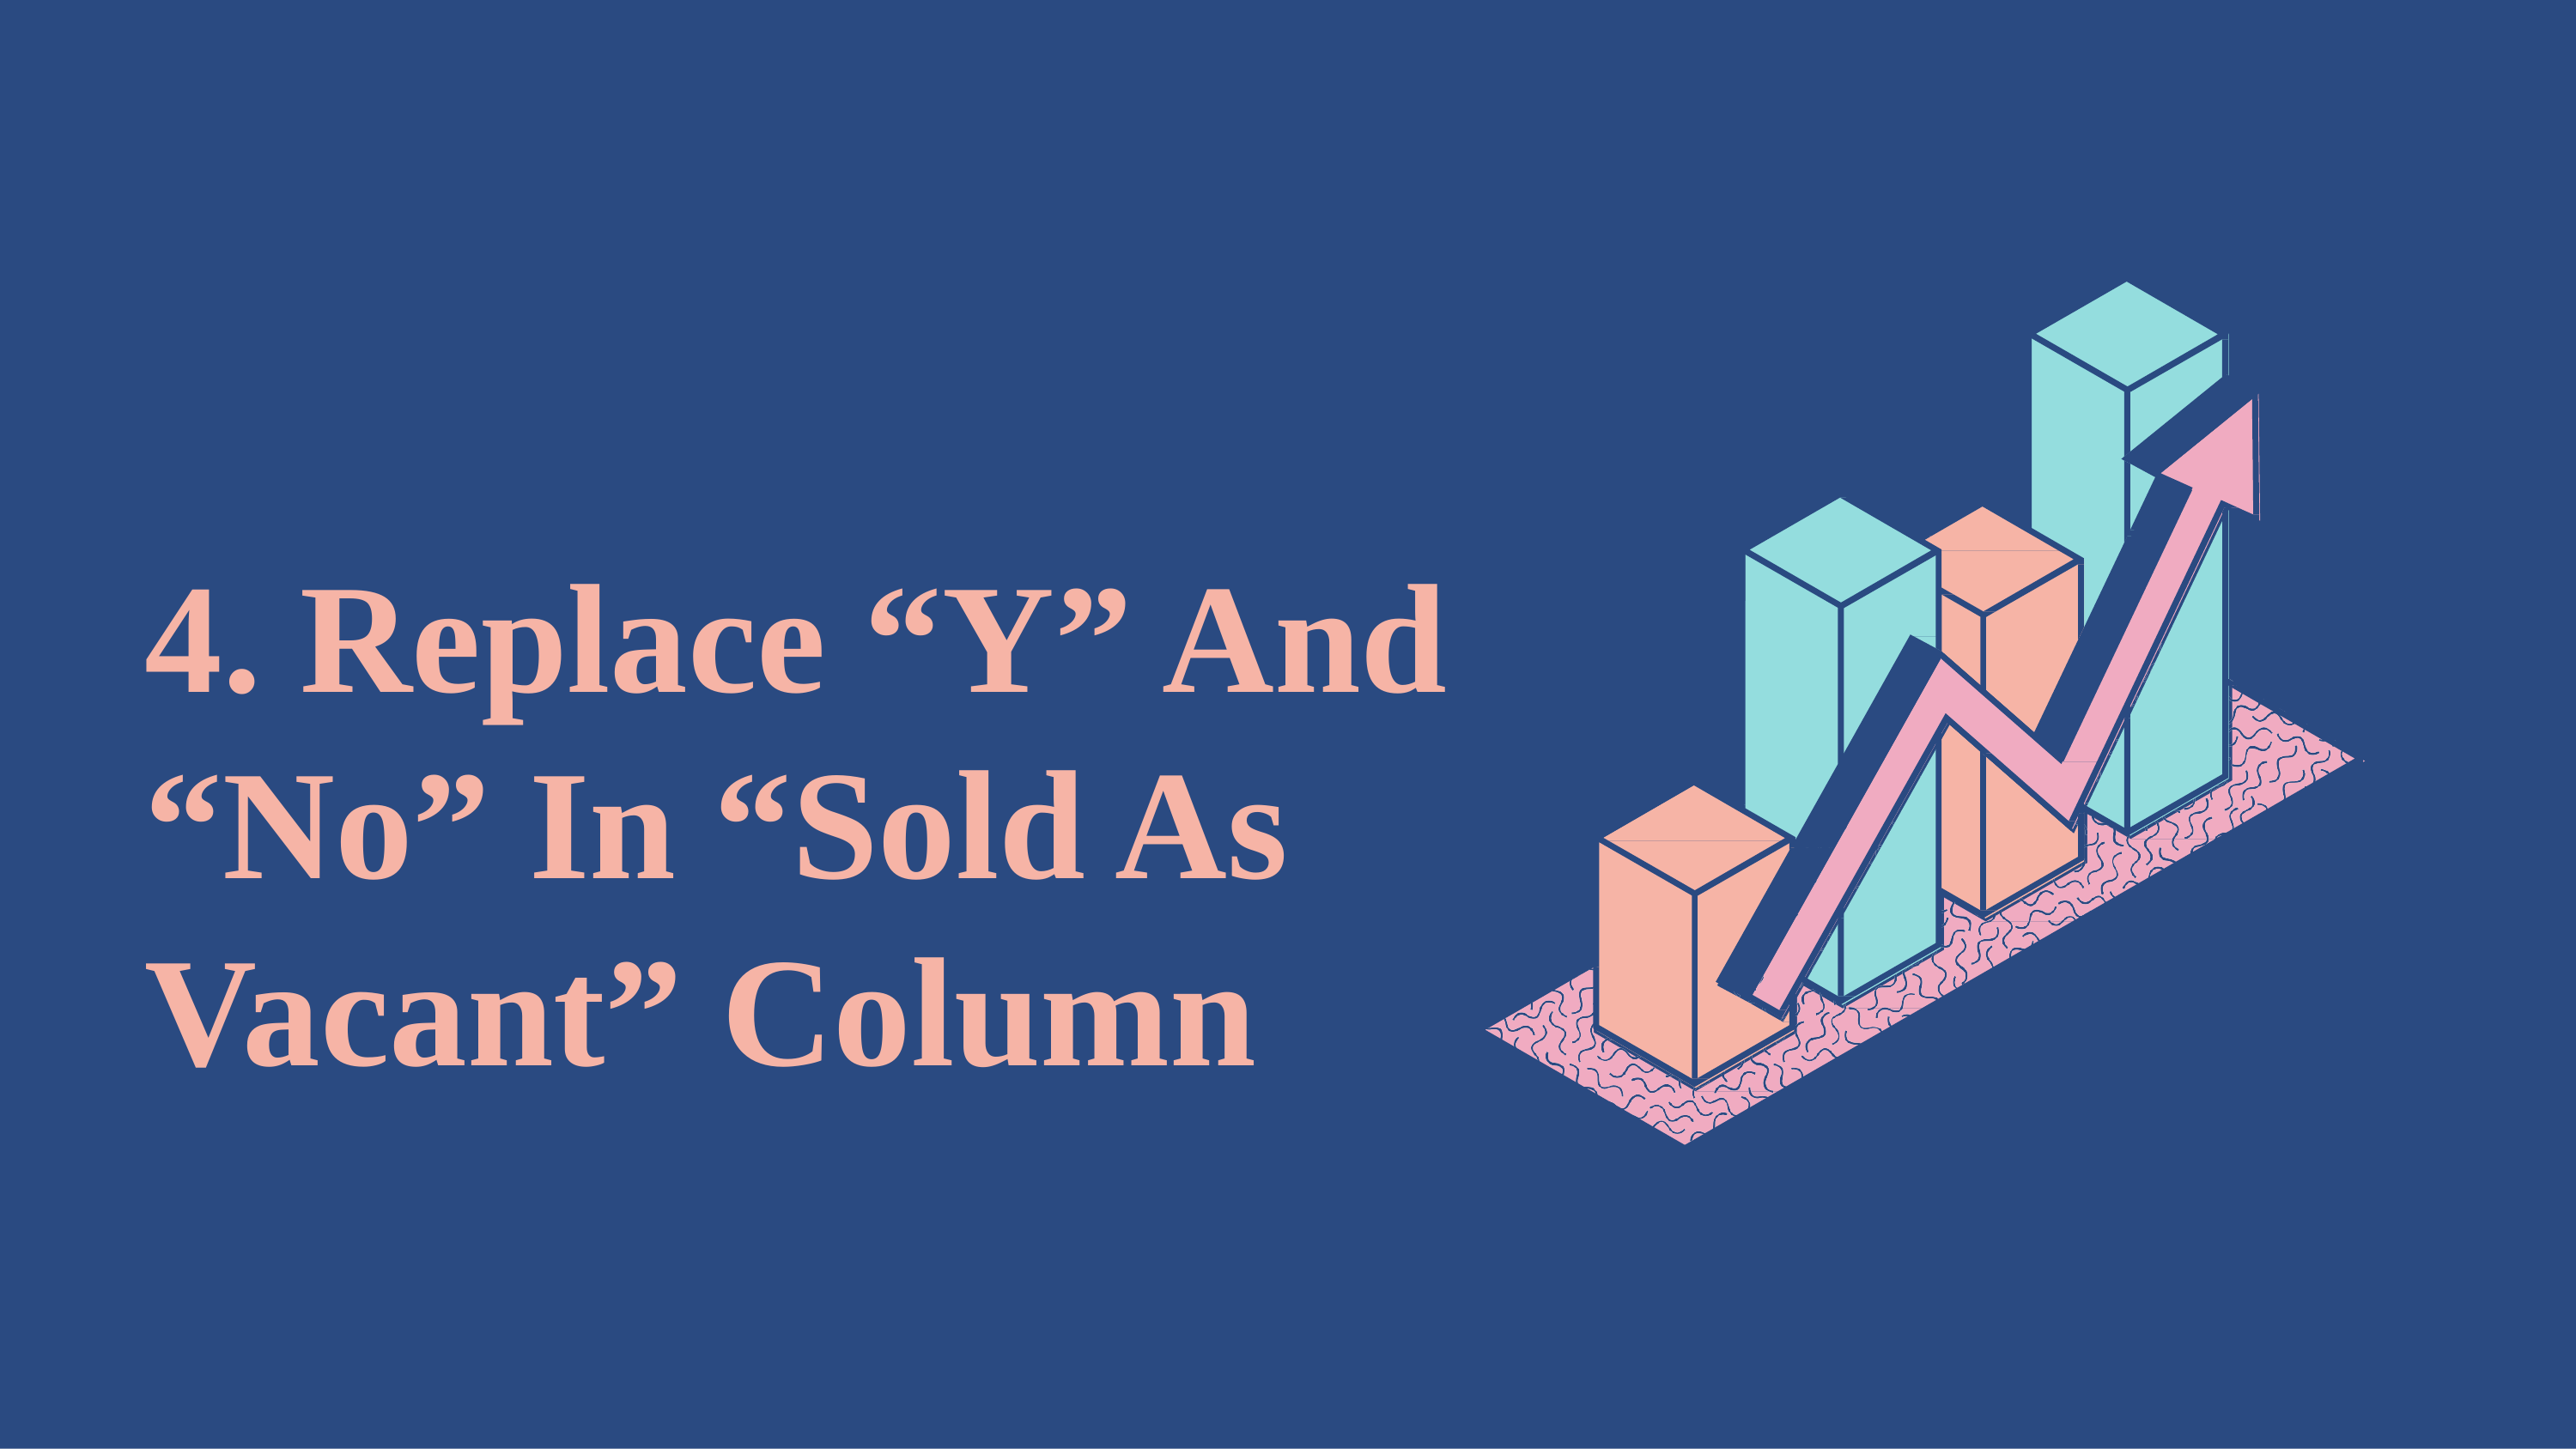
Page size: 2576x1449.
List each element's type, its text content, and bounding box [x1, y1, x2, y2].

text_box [1475, 274, 2368, 1174]
text_box 4. Replace “Y” And “No” In “Sold As Vacant” Column [143, 534, 1471, 1097]
